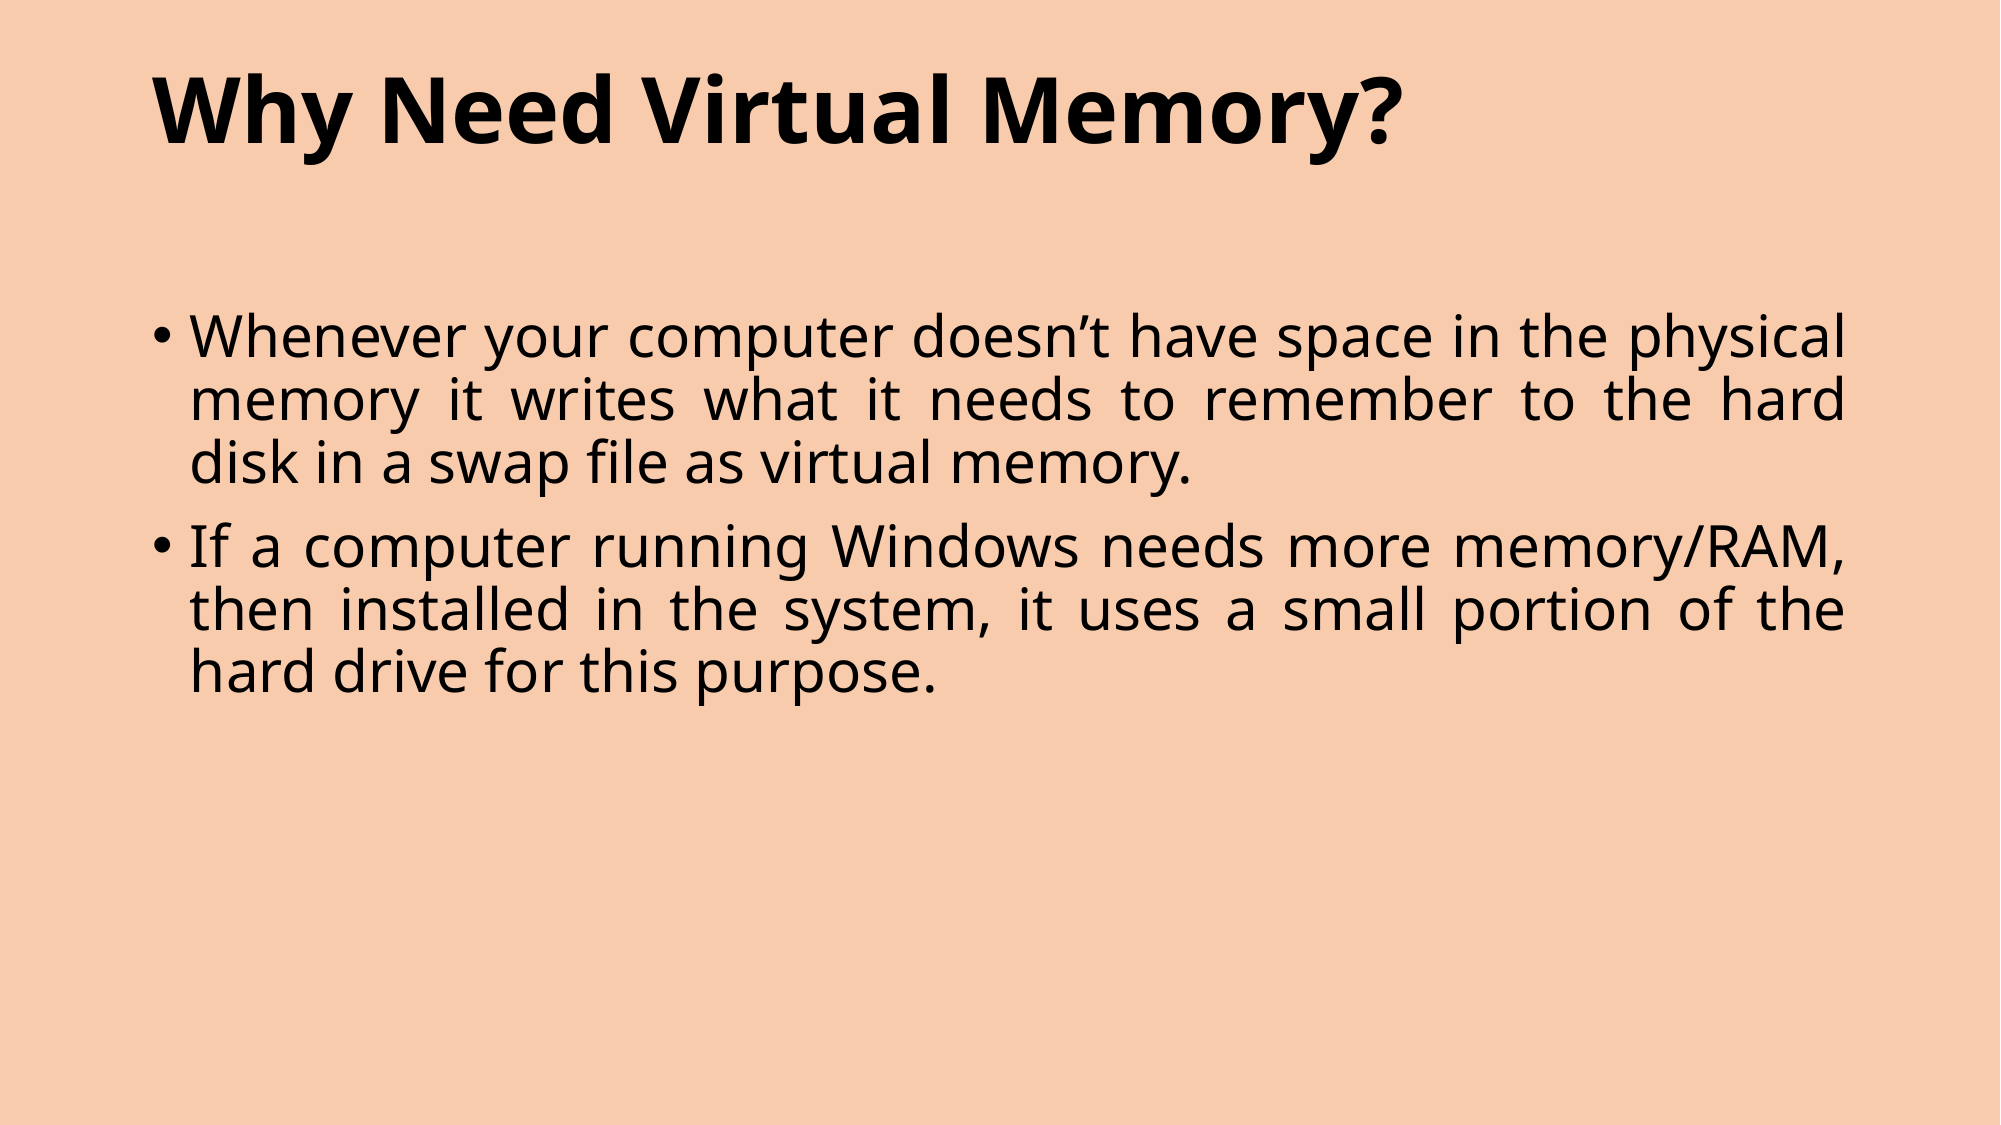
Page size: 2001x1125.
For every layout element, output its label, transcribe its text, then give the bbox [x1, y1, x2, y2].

title Why Need Virtual Memory? [137, 59, 1863, 278]
list Whenever your computer doesn’t have space in the physical memory it writes what it needs to remember to the hard disk in a swap file as virtual memory. If a computer running Windows needs more memory/RAM, then installed in the system, it uses a small portion of the hard drive for this purpose. [137, 299, 1863, 1014]
